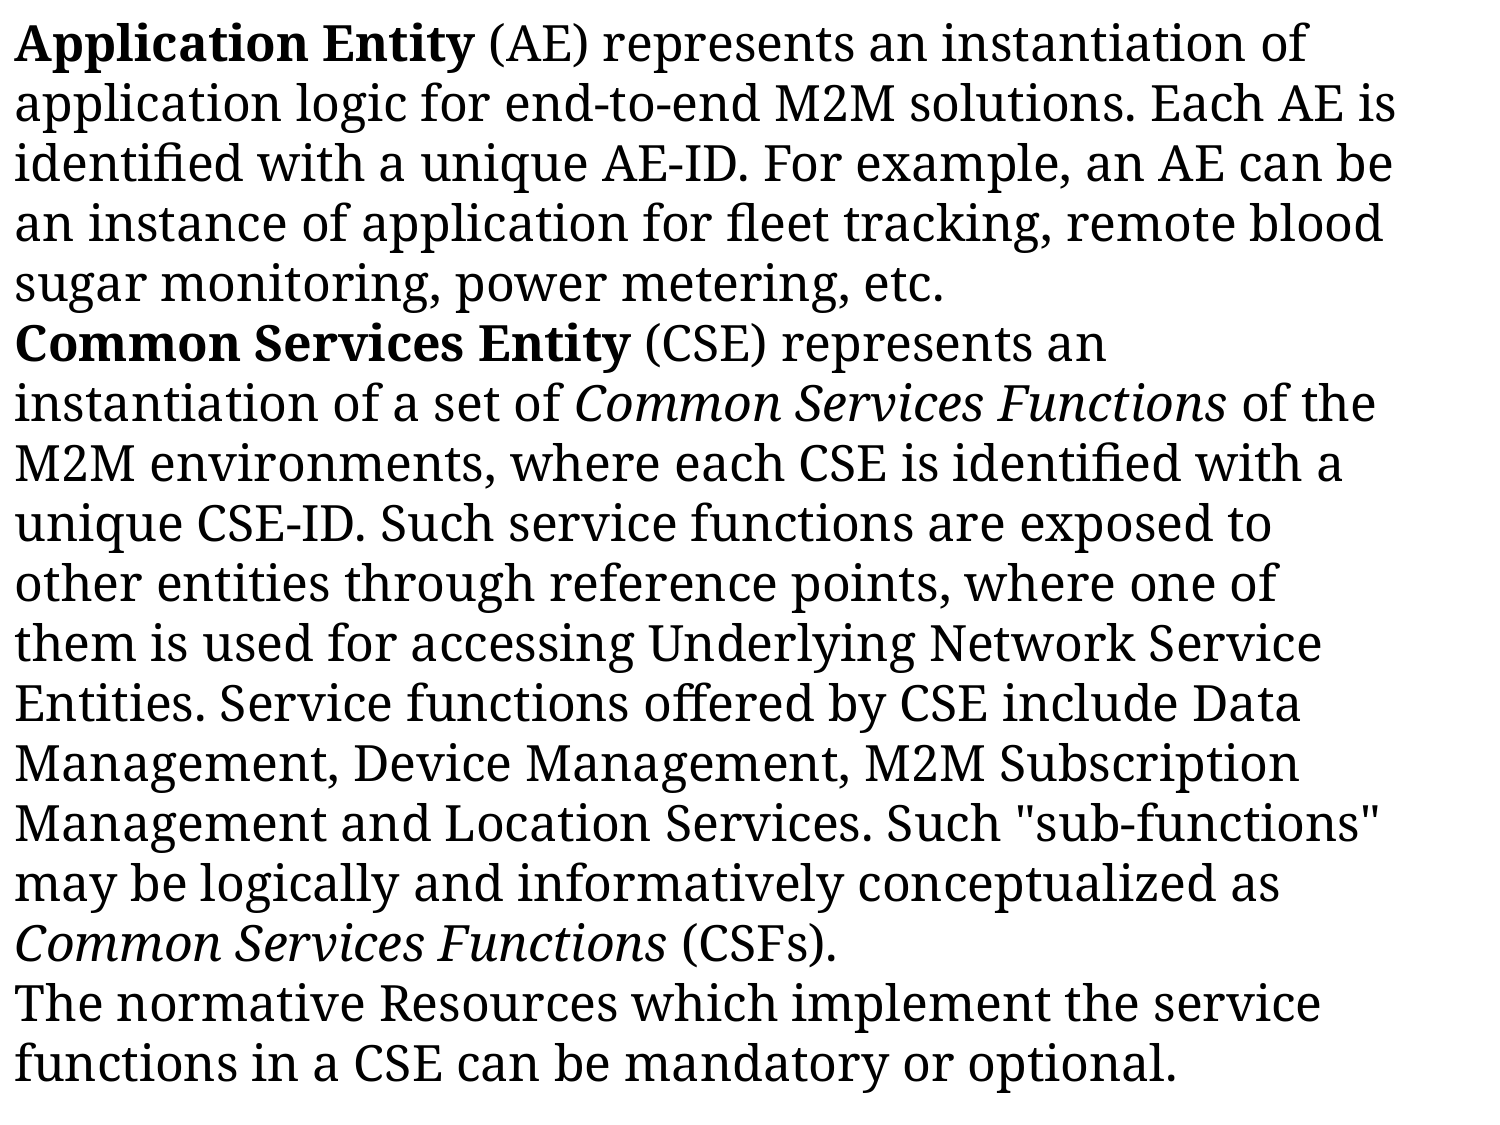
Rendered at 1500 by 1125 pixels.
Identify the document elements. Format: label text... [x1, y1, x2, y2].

text_box Application Entity (AE) represents an instantiation of application logic for end-to-end M2M solutions. Each AE is identified with a unique AE-ID. For example, an AE can be an instance of application for fleet tracking, remote blood sugar monitoring, power metering, etc. Common Services Entity (CSE) represents an instantiation of a set of Common Services Functions of the M2M environments, where each CSE is identified with a unique CSE-ID. Such service functions are exposed to other entities through reference points, where one of them is used for accessing Underlying Network Service Entities. Service functions offered by CSE include Data Management, Device Management, M2M Subscription Management and Location Services. Such "sub-functions" may be logically and informatively conceptualized as Common Services Functions (CSFs). The normative Resources which implement the service functions in a CSE can be mandatory or optional. [0, 4, 1418, 1100]
